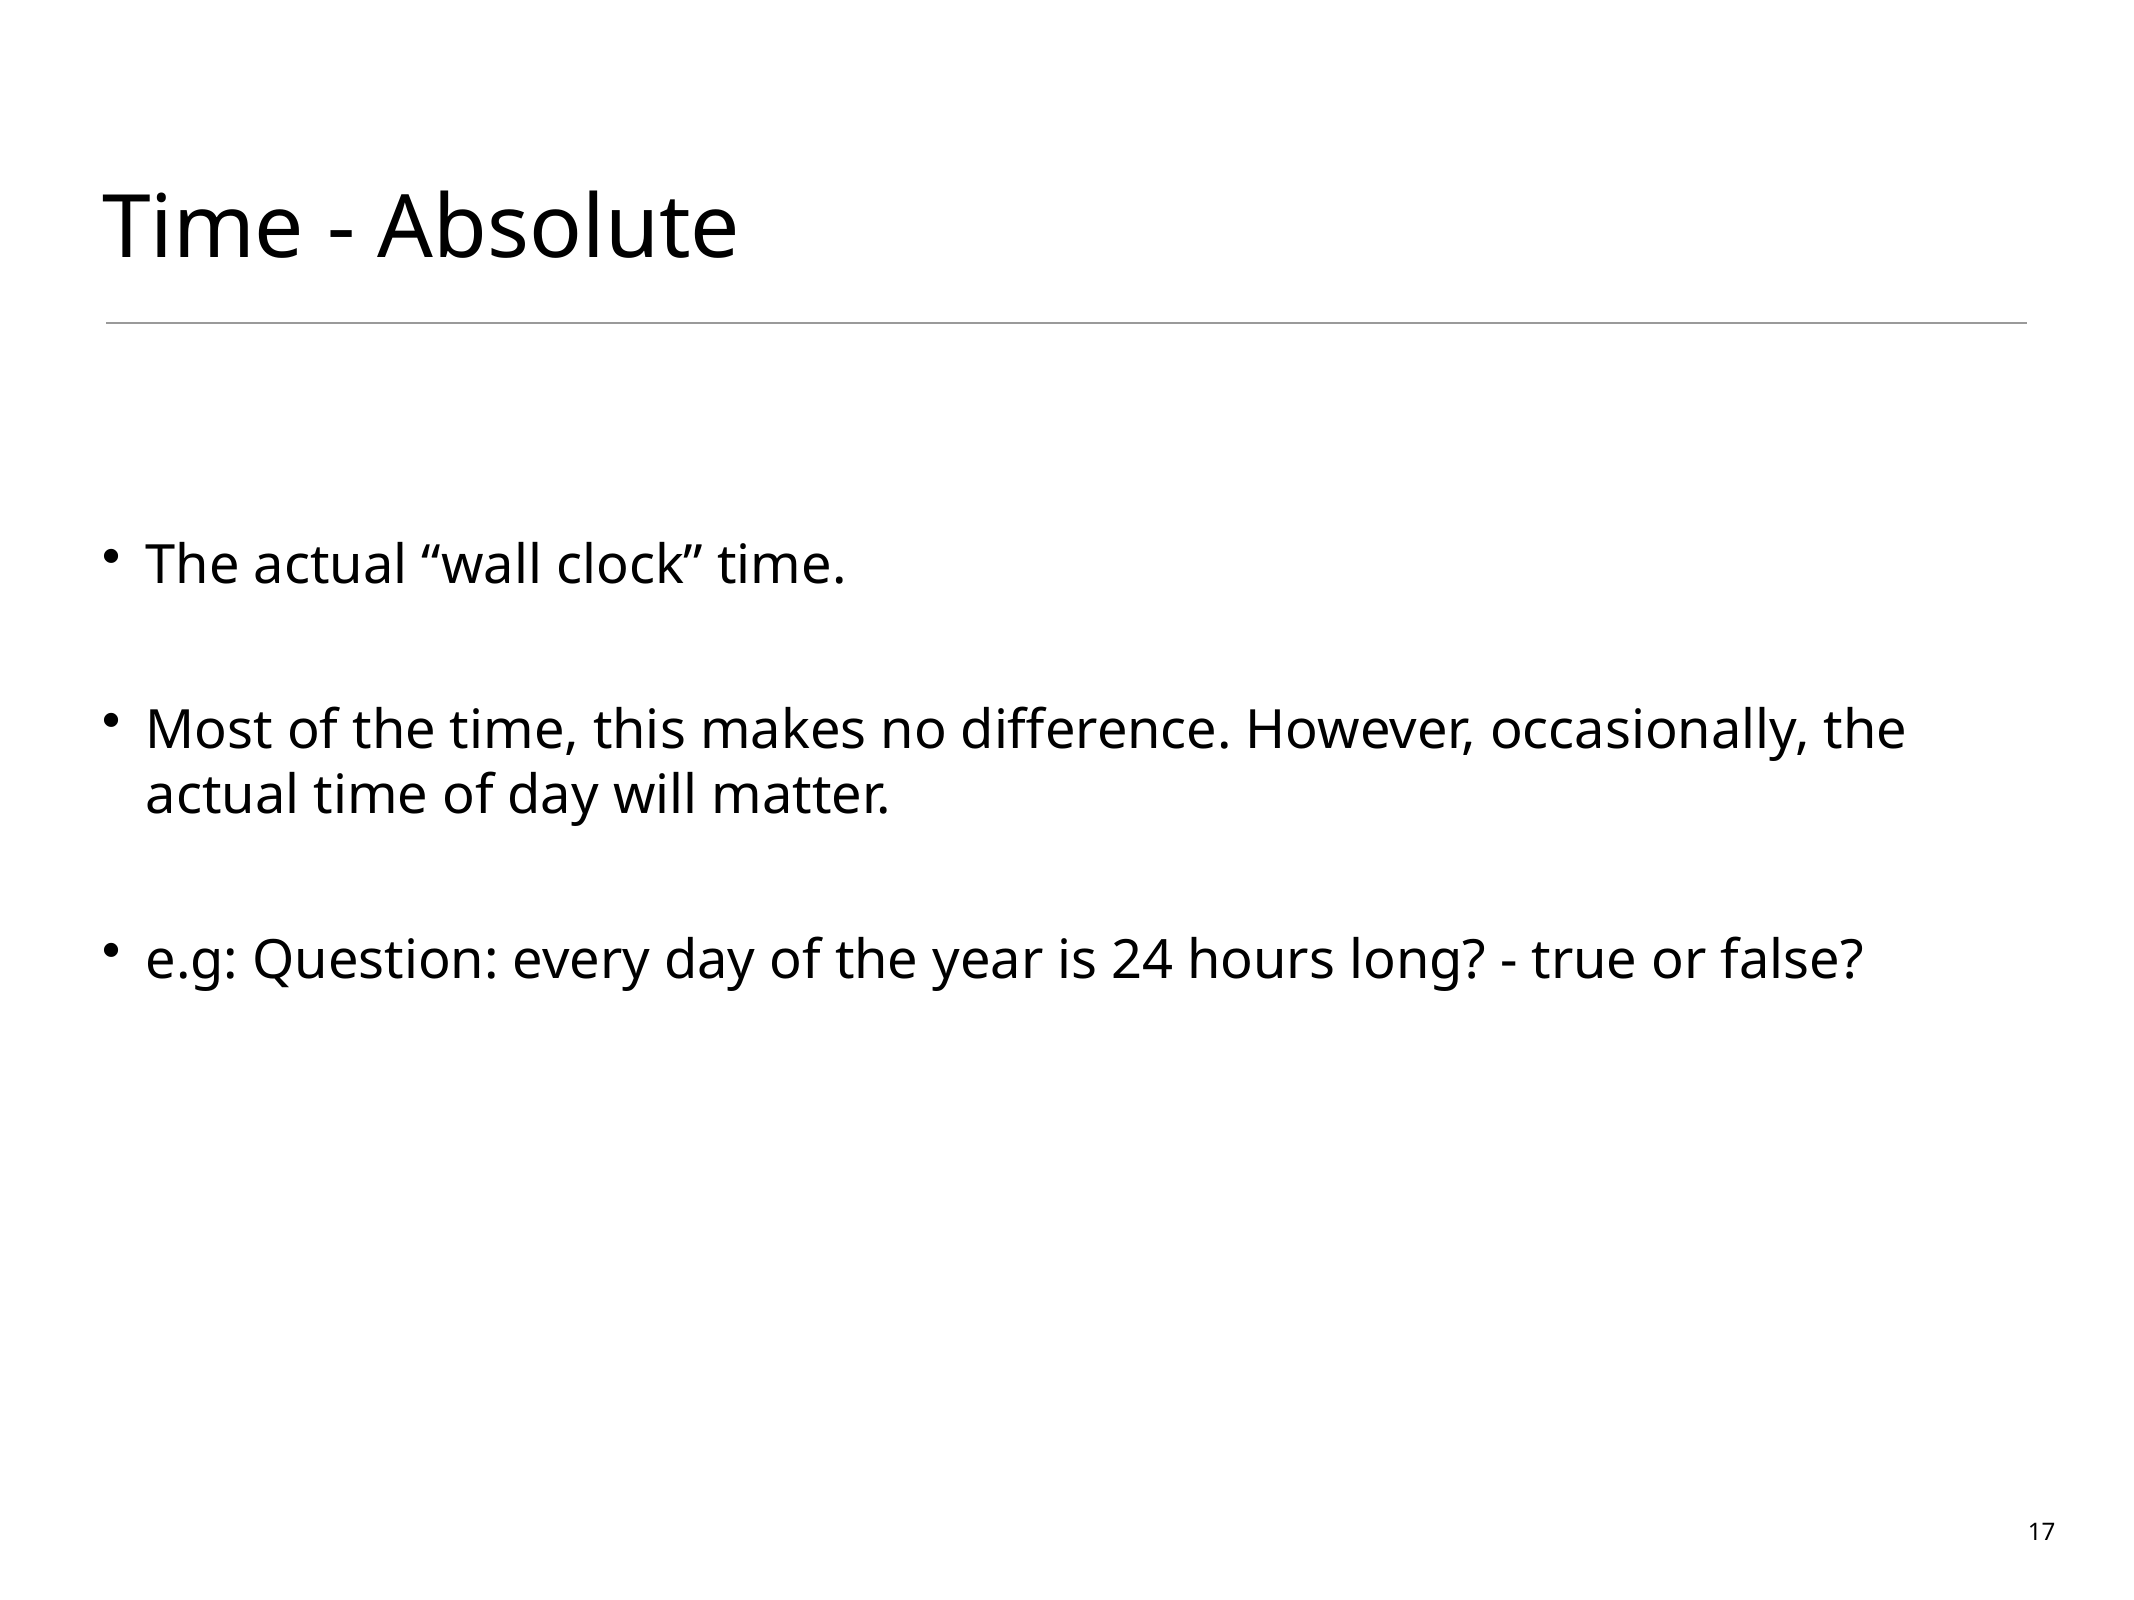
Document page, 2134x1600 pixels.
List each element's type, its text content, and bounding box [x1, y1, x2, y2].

slide_number 17 [2011, 1507, 2065, 1559]
title Time - Absolute [93, 53, 2041, 284]
list The actual “wall clock” time. Most of the time, this makes no difference. However, occasionally, the actual time of day will matter. e.g: Question: every day of the year is 24 hours long? - true or false? [93, 355, 2041, 1434]
